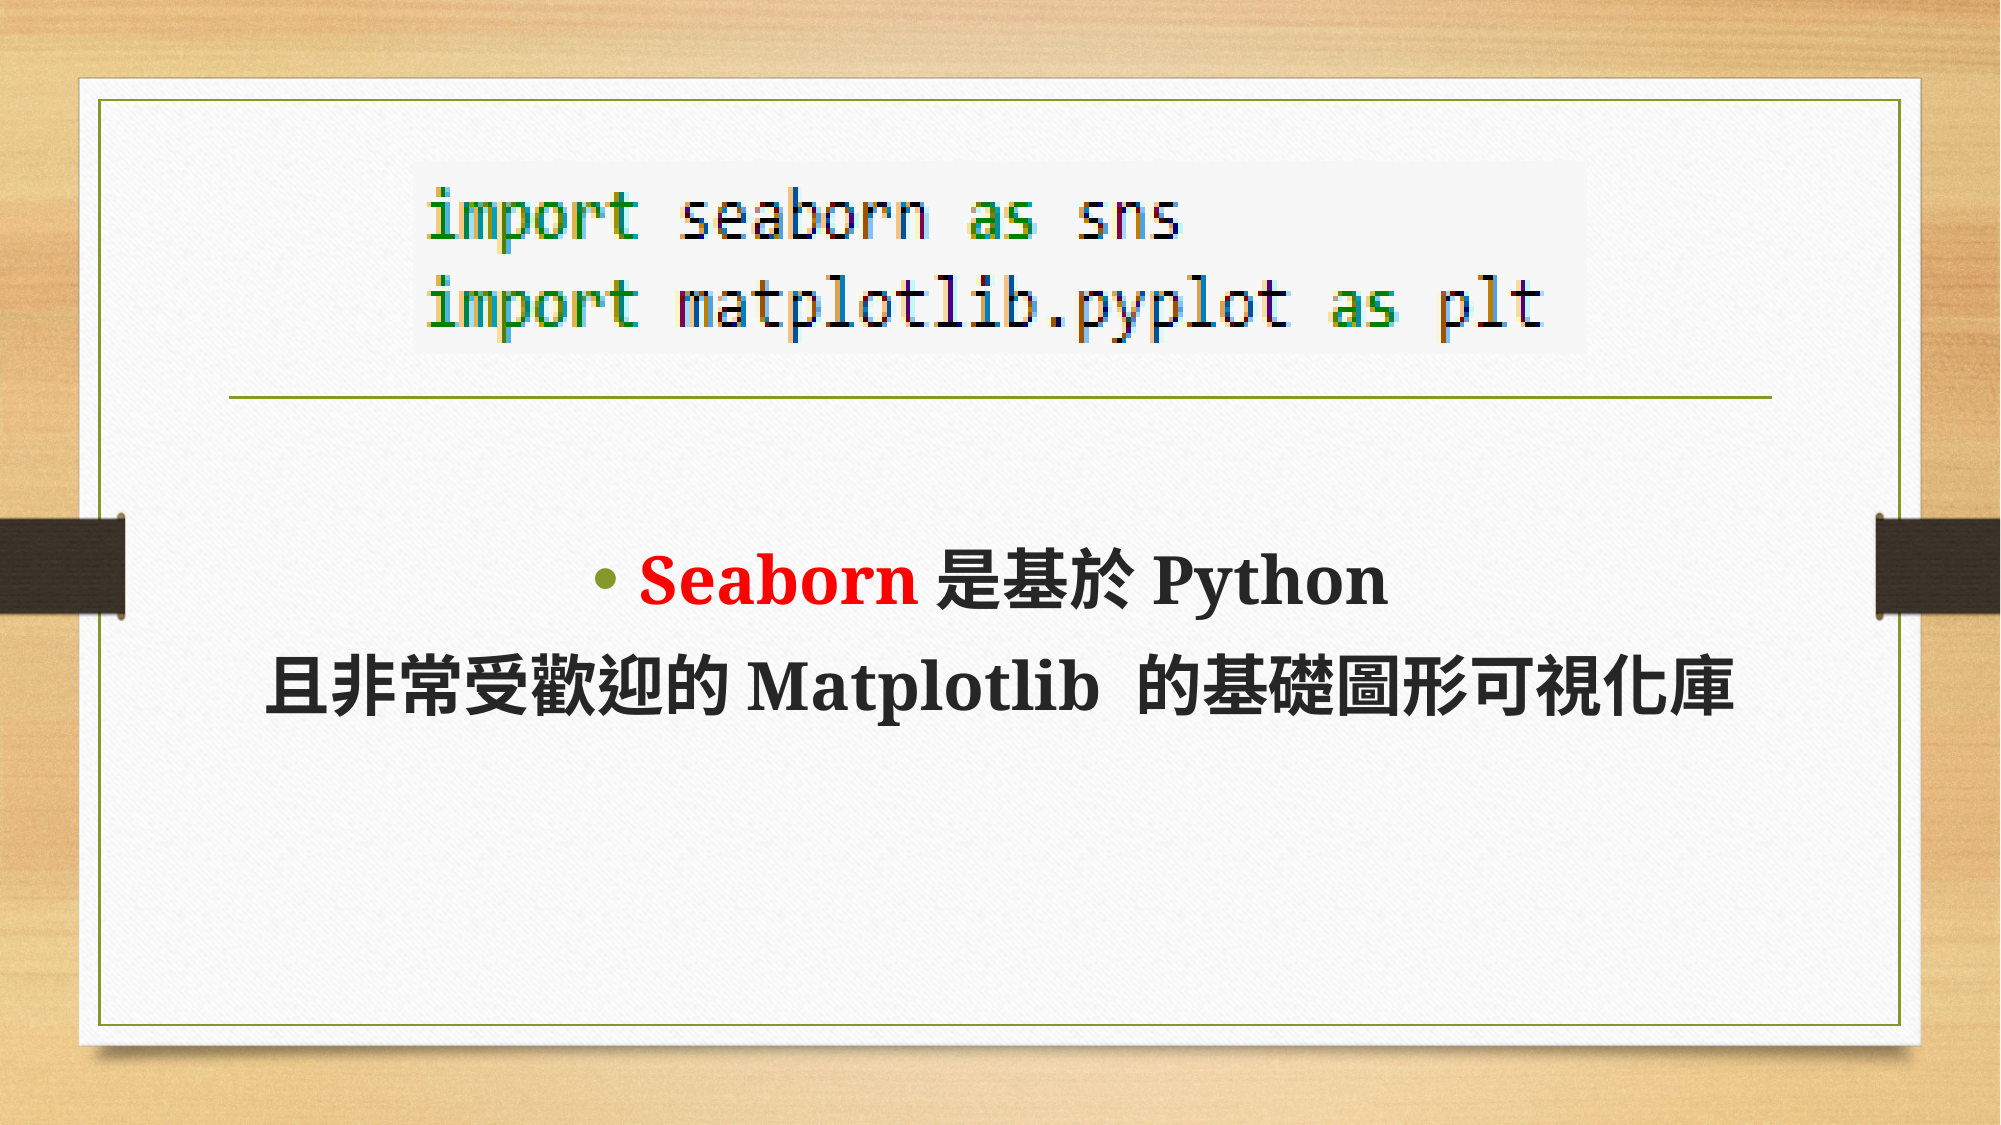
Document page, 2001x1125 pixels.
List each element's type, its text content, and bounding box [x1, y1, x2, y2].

picture [0, 0, 2001, 1125]
list Seaborn是基於Python 且非常受歡迎的Matplotlib 的基礎圖形可視化庫 [212, 530, 1788, 772]
